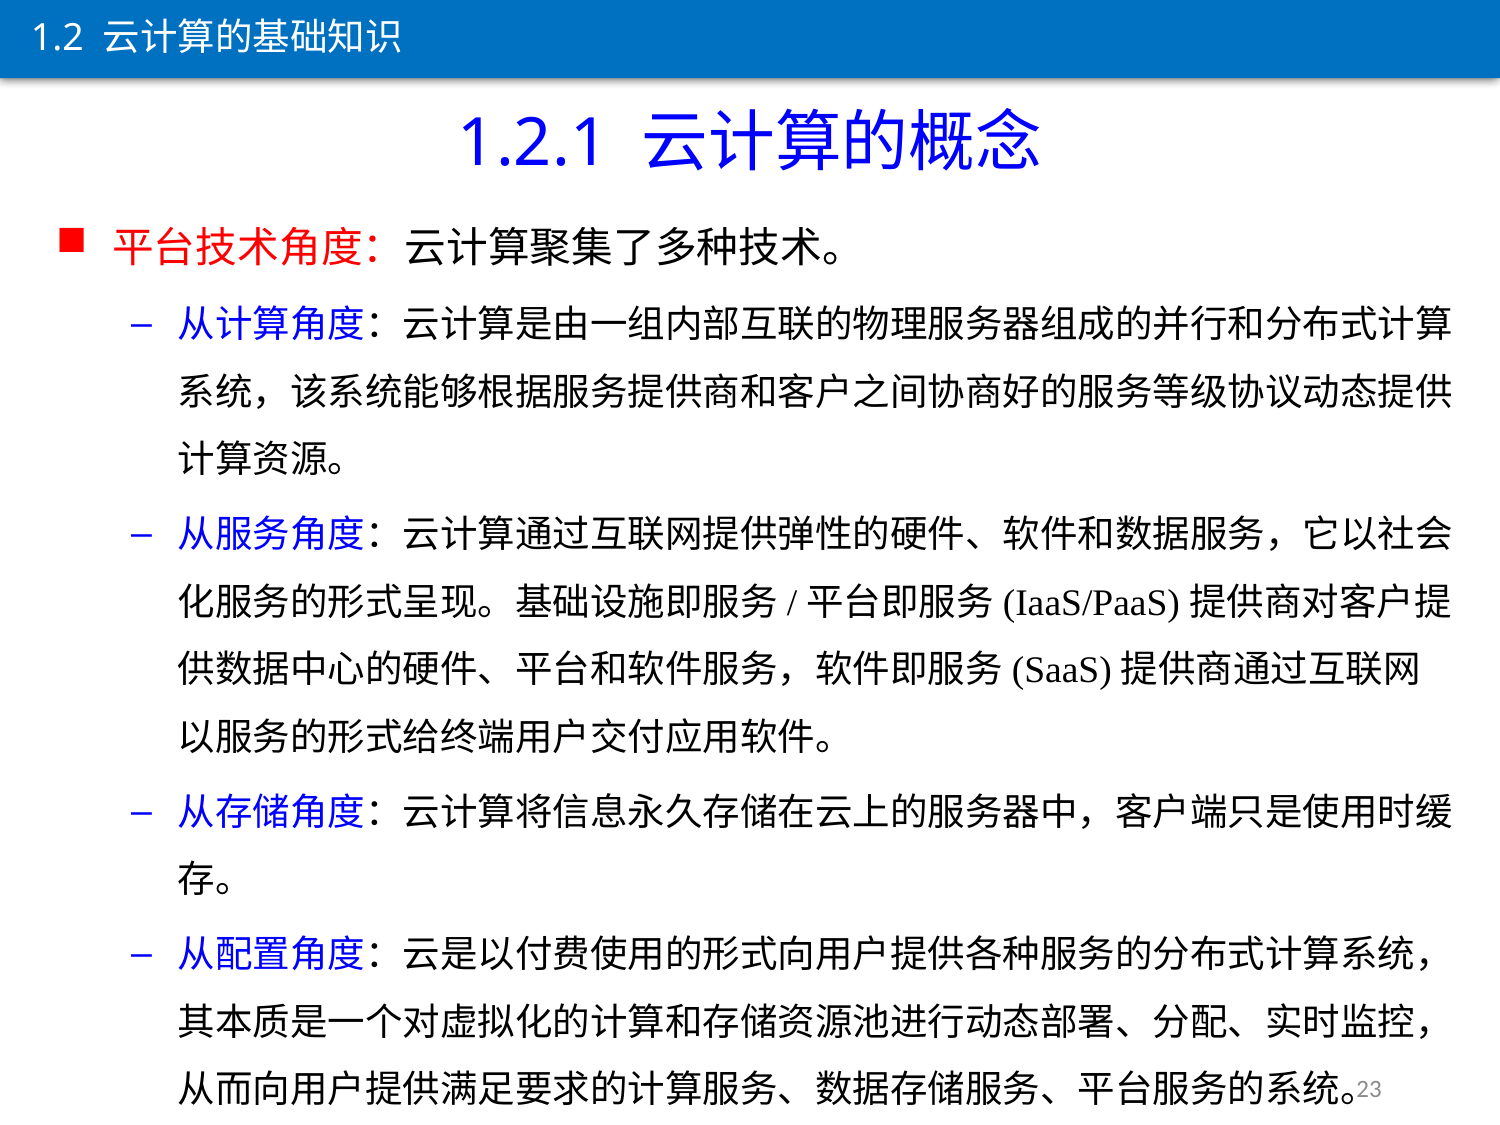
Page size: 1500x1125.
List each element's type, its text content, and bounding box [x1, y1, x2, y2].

text_box [0, 0, 1500, 79]
text_box 1.2.1 云计算的概念 [0, 91, 1500, 187]
text_box 1.2 云计算的基础知识 [16, 5, 418, 66]
text_box 平台技术角度：云计算聚集了多种技术。 从计算角度：云计算是由一组内部互联的物理服务器组成的并行和分布式计算系统，该系统能够根据服务提供商和客户之间协商好的服务等级协议动态提供计算资源。 从服务角度：云计算通过互联网提供弹性的硬件、软件和数据服务，它以社会化服务的形式呈现。基础设施即服务/平台即服务(IaaS/PaaS)提供商对客户提供数据中心的硬件、平台和软件服务，软件即服务(SaaS)提供商通过互联网以服务的形式给终端用户交付应用软件。 从存储角度：云计算将信息永久存储在云上的服务器中，客户端只是使用时缓存。 从配置角度：云是以付费使用的形式向用户提供各种服务的分布式计算系统，其本质是一个对虚拟化的计算和存储资源池进行动态部署、分配、实时监控，从而向用户提供满足要求的计算服务、数据存储服务、平台服务的系统。 [41, 187, 1471, 1118]
